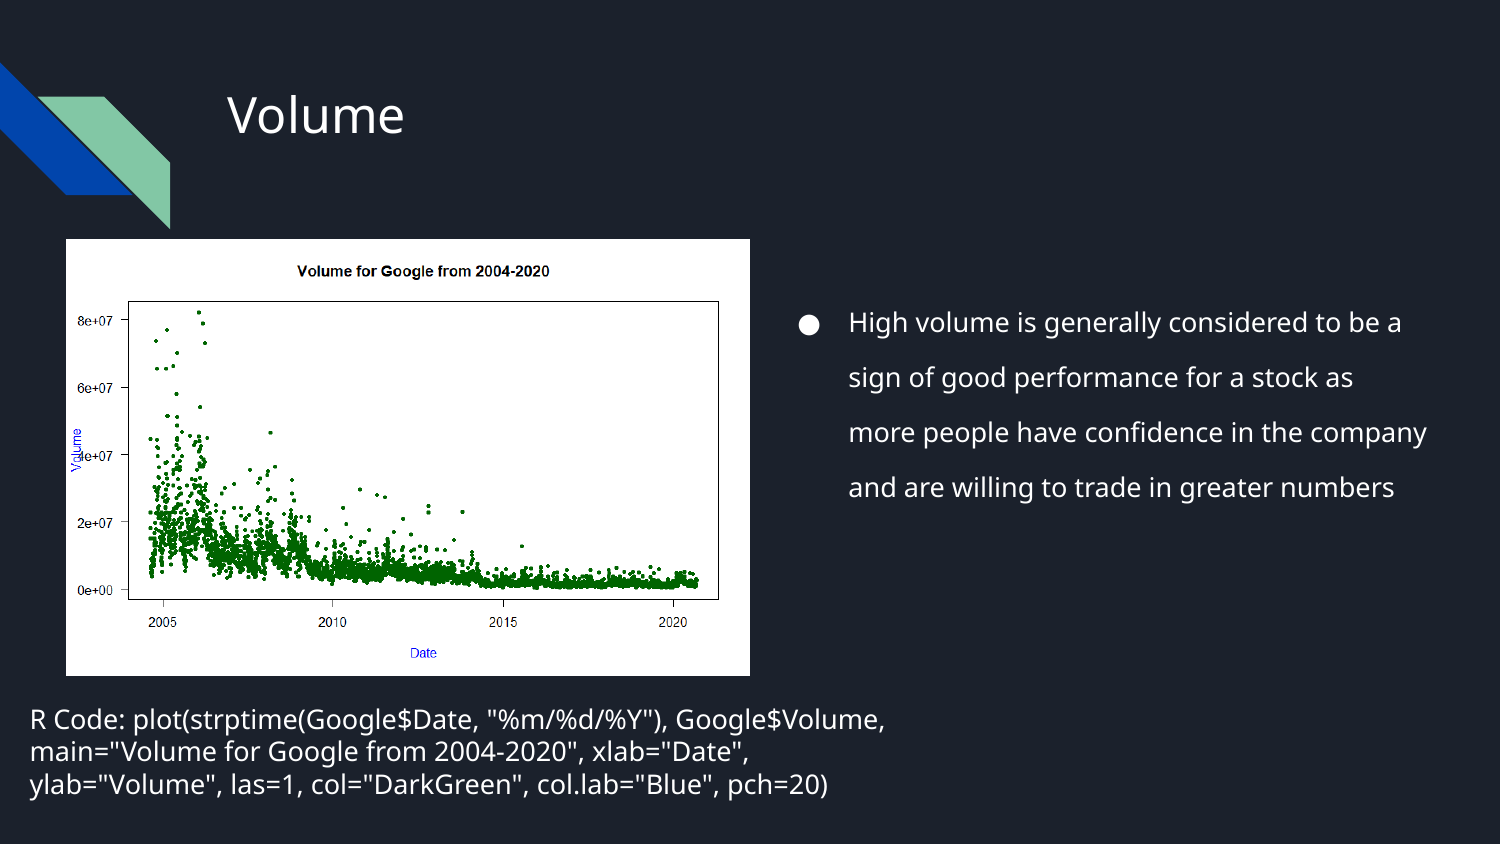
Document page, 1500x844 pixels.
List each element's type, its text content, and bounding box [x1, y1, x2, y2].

text_box R Code: plot(strptime(Google$Date, "%m/%d/%Y"), Google$Volume, main="Volume for Google from 2004-2020", xlab="Date", ylab="Volume", las=1, col="DarkGreen", col.lab="Blue", pch=20) [14, 687, 953, 815]
picture [66, 239, 751, 677]
list High volume is generally considered to be a sign of good performance for a stock as more people have confidence in the company and are willing to trade in greater numbers [758, 270, 1442, 618]
title Volume [212, 64, 1368, 215]
